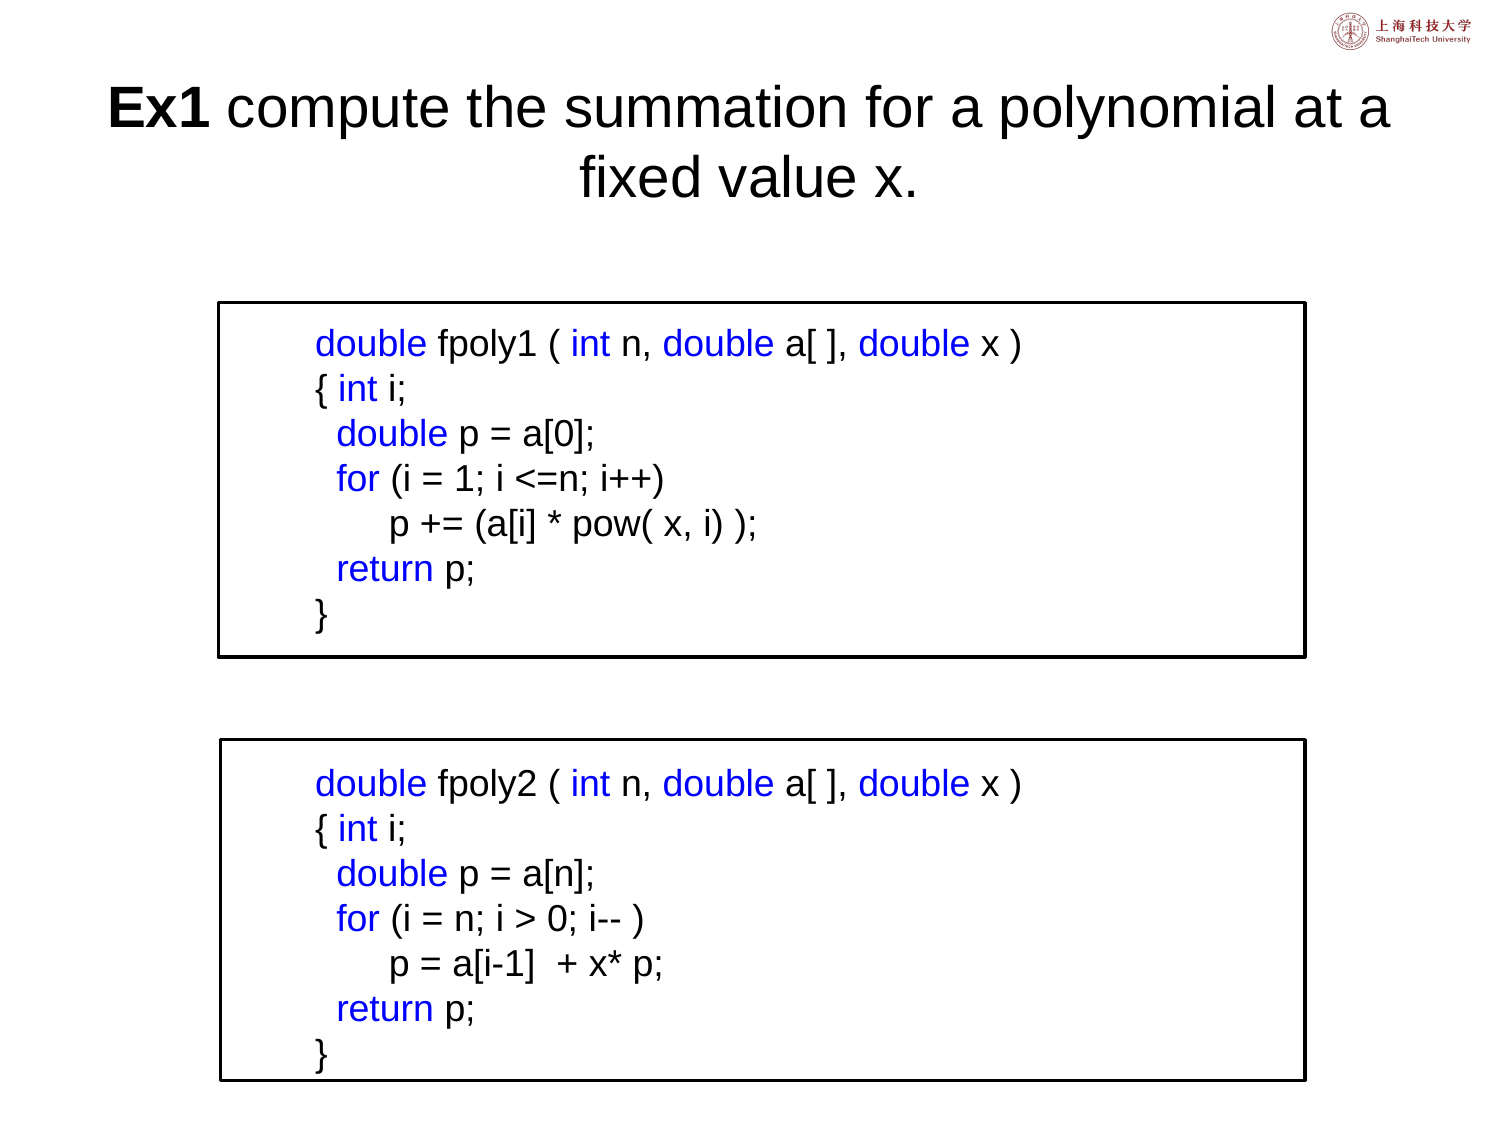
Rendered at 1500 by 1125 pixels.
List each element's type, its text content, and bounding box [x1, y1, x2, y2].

title Ex1 compute the summation for a polynomial at a fixed value x. [74, 44, 1426, 233]
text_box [86, 635, 1437, 1081]
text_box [218, 302, 1306, 634]
picture [1327, 0, 1478, 109]
